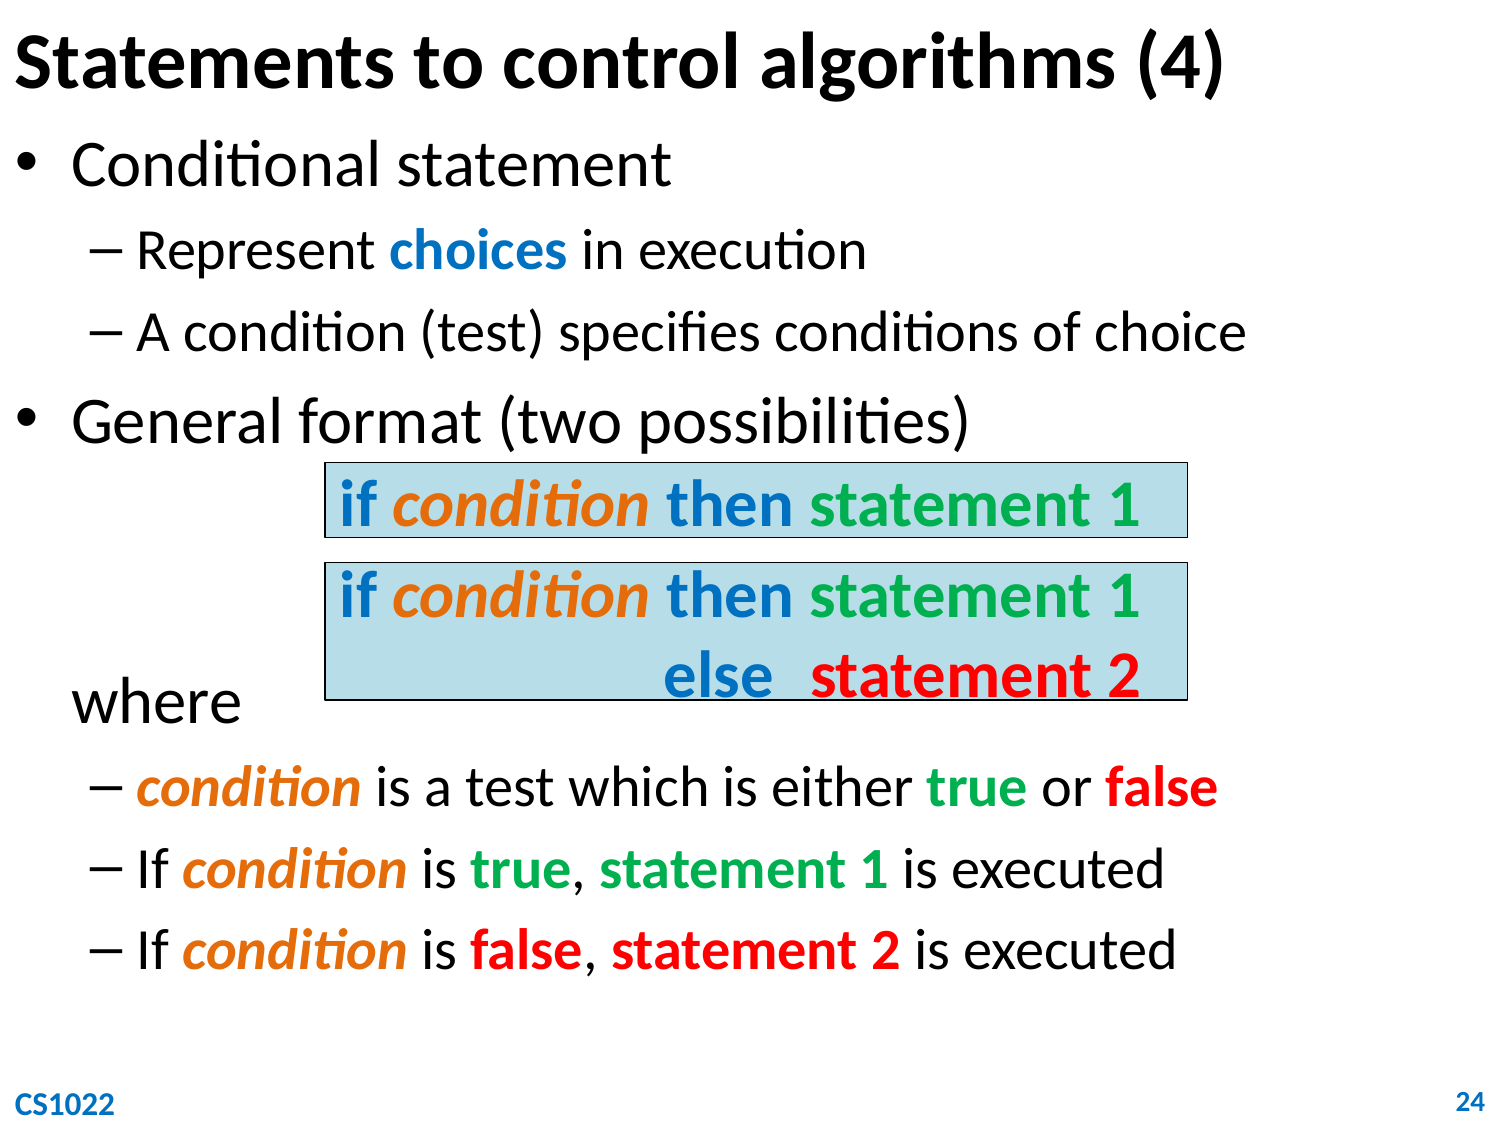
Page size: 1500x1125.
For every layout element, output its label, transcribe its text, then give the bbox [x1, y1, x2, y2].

text_box if condition then statement 1 [323, 460, 1190, 539]
list Conditional statement Represent choices in execution A condition (test) specifies conditions of choice General format (two possibilities) where condition is a test which is either true or false If condition is true, statement 1 is executed If condition is false, statement 2 is executed [0, 113, 1500, 1075]
text_box if condition then statement 1 else statement 2 [323, 560, 1190, 702]
title Statements to control algorithms (4) [0, 0, 1500, 113]
footer CS1022 [0, 1074, 138, 1125]
slide_number 24 [1437, 1074, 1500, 1125]
